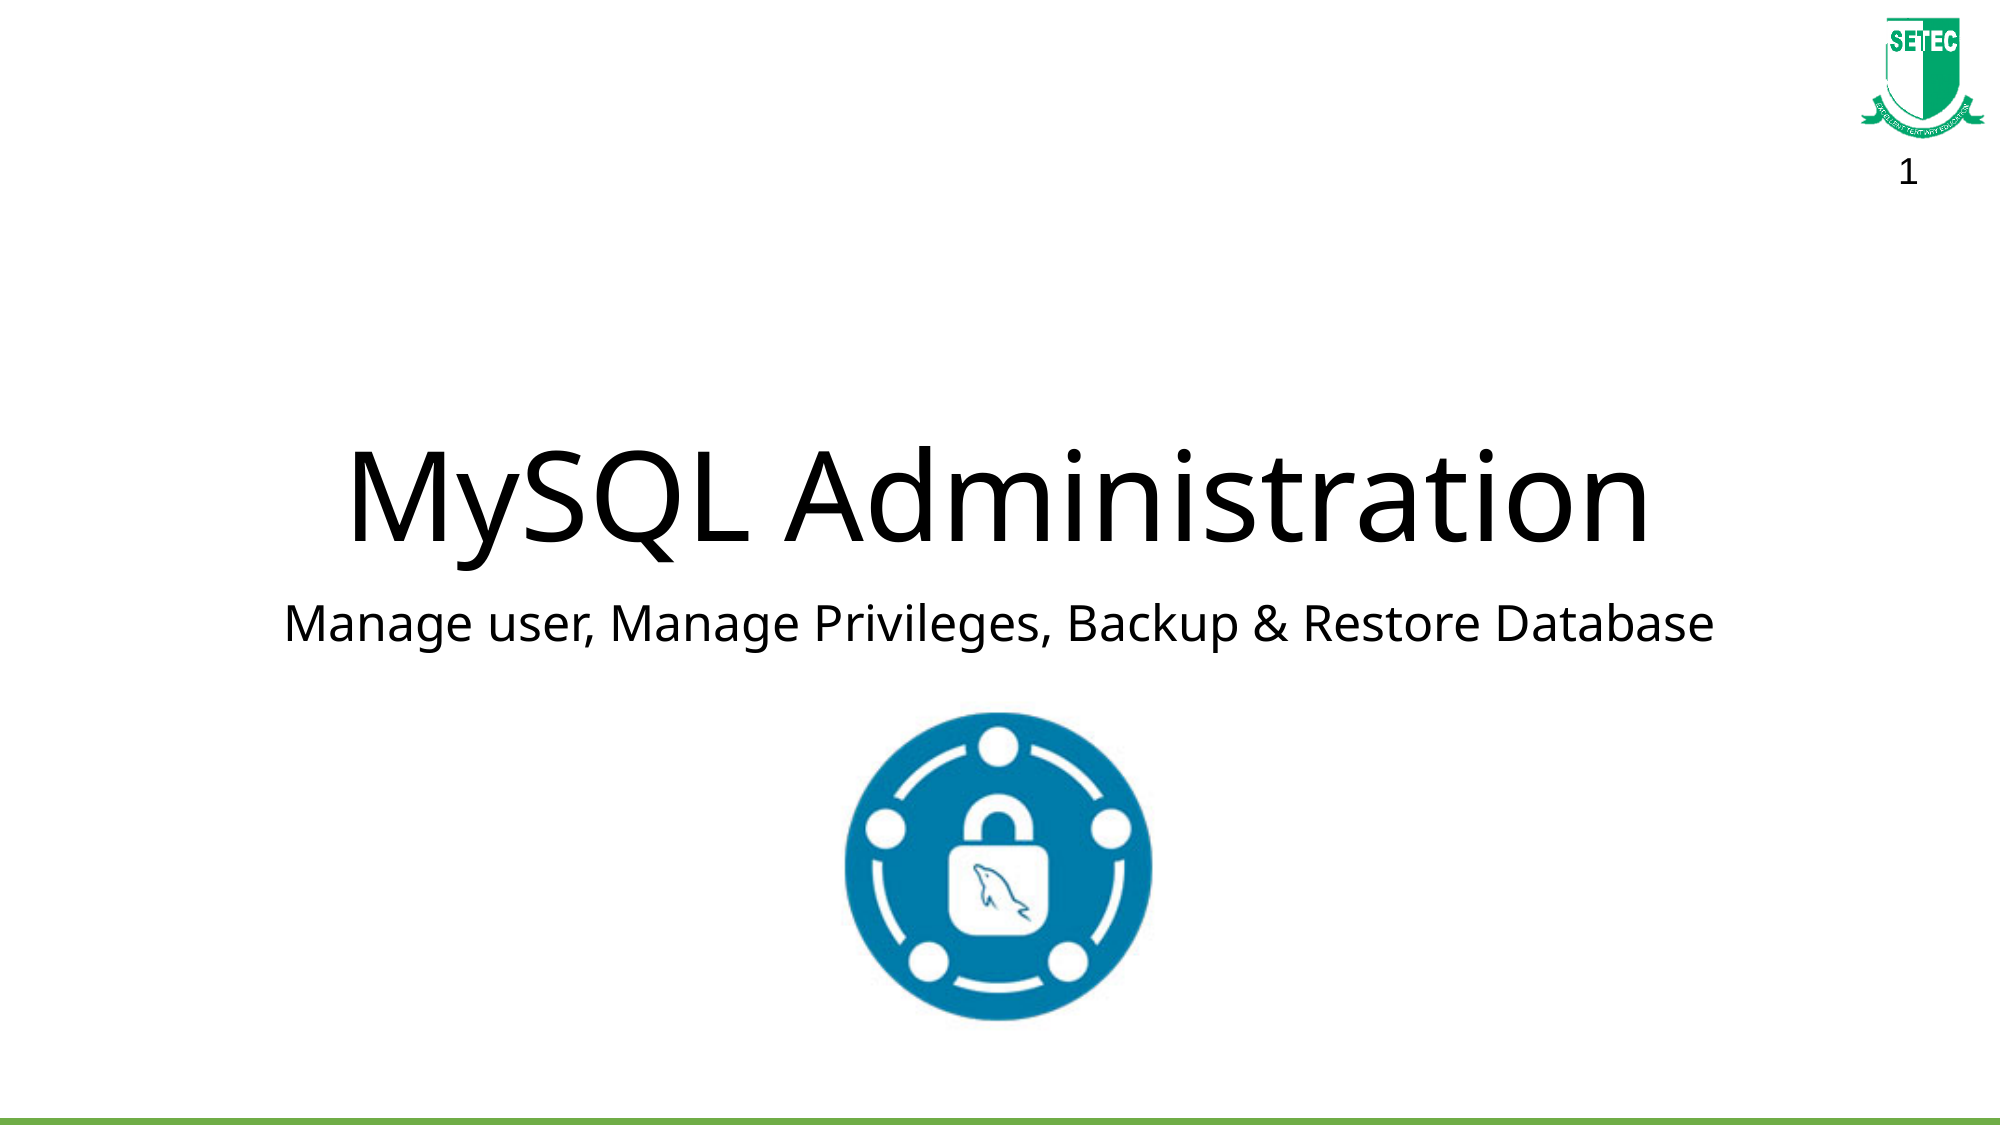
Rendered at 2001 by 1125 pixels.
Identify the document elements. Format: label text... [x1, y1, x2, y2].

picture [797, 672, 1203, 1053]
title MySQL Administration [249, 184, 1750, 576]
picture [1855, 13, 1990, 143]
subtitle Manage user, Manage Privileges, Backup & Restore Database [249, 590, 1750, 863]
